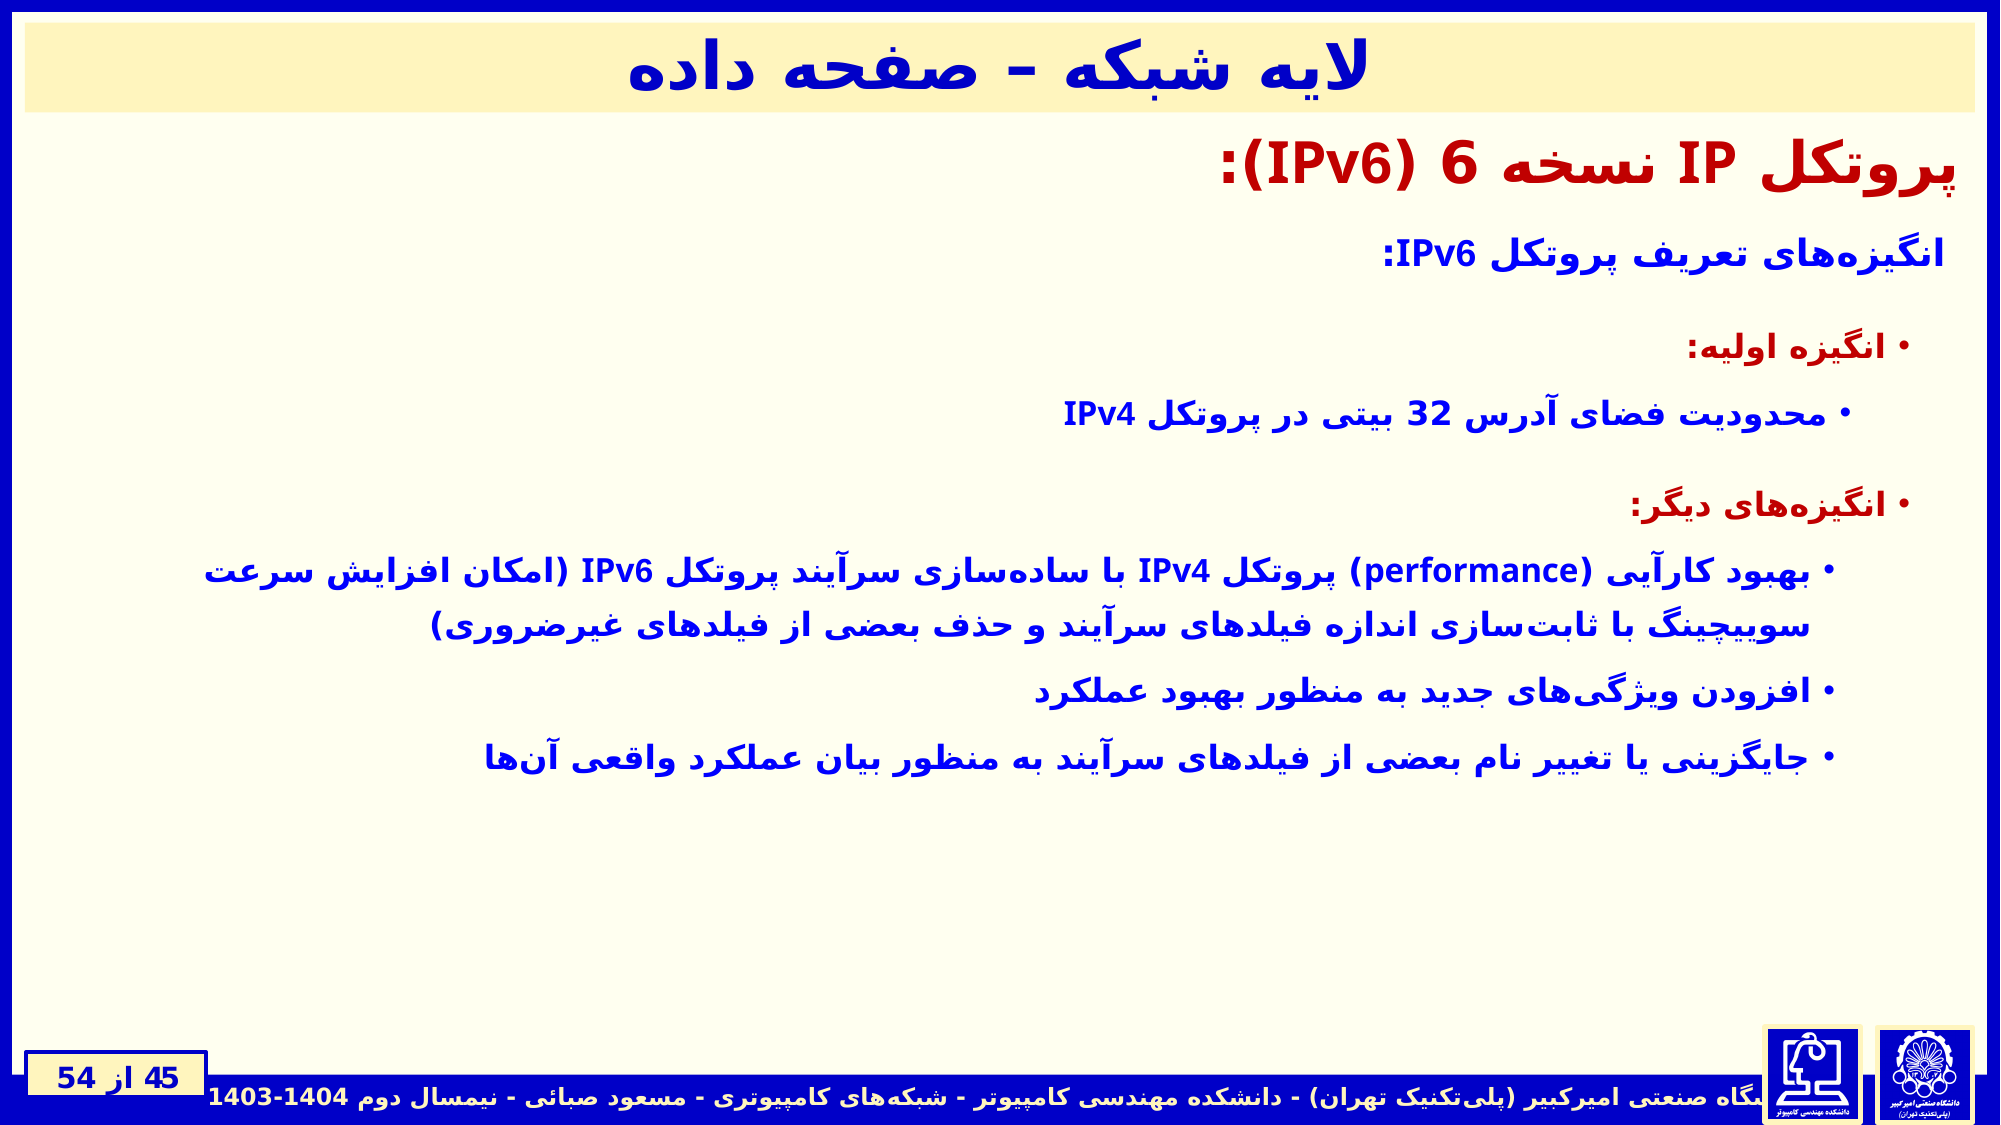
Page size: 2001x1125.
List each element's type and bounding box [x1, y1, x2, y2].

text_box [0, 0, 2000, 1125]
